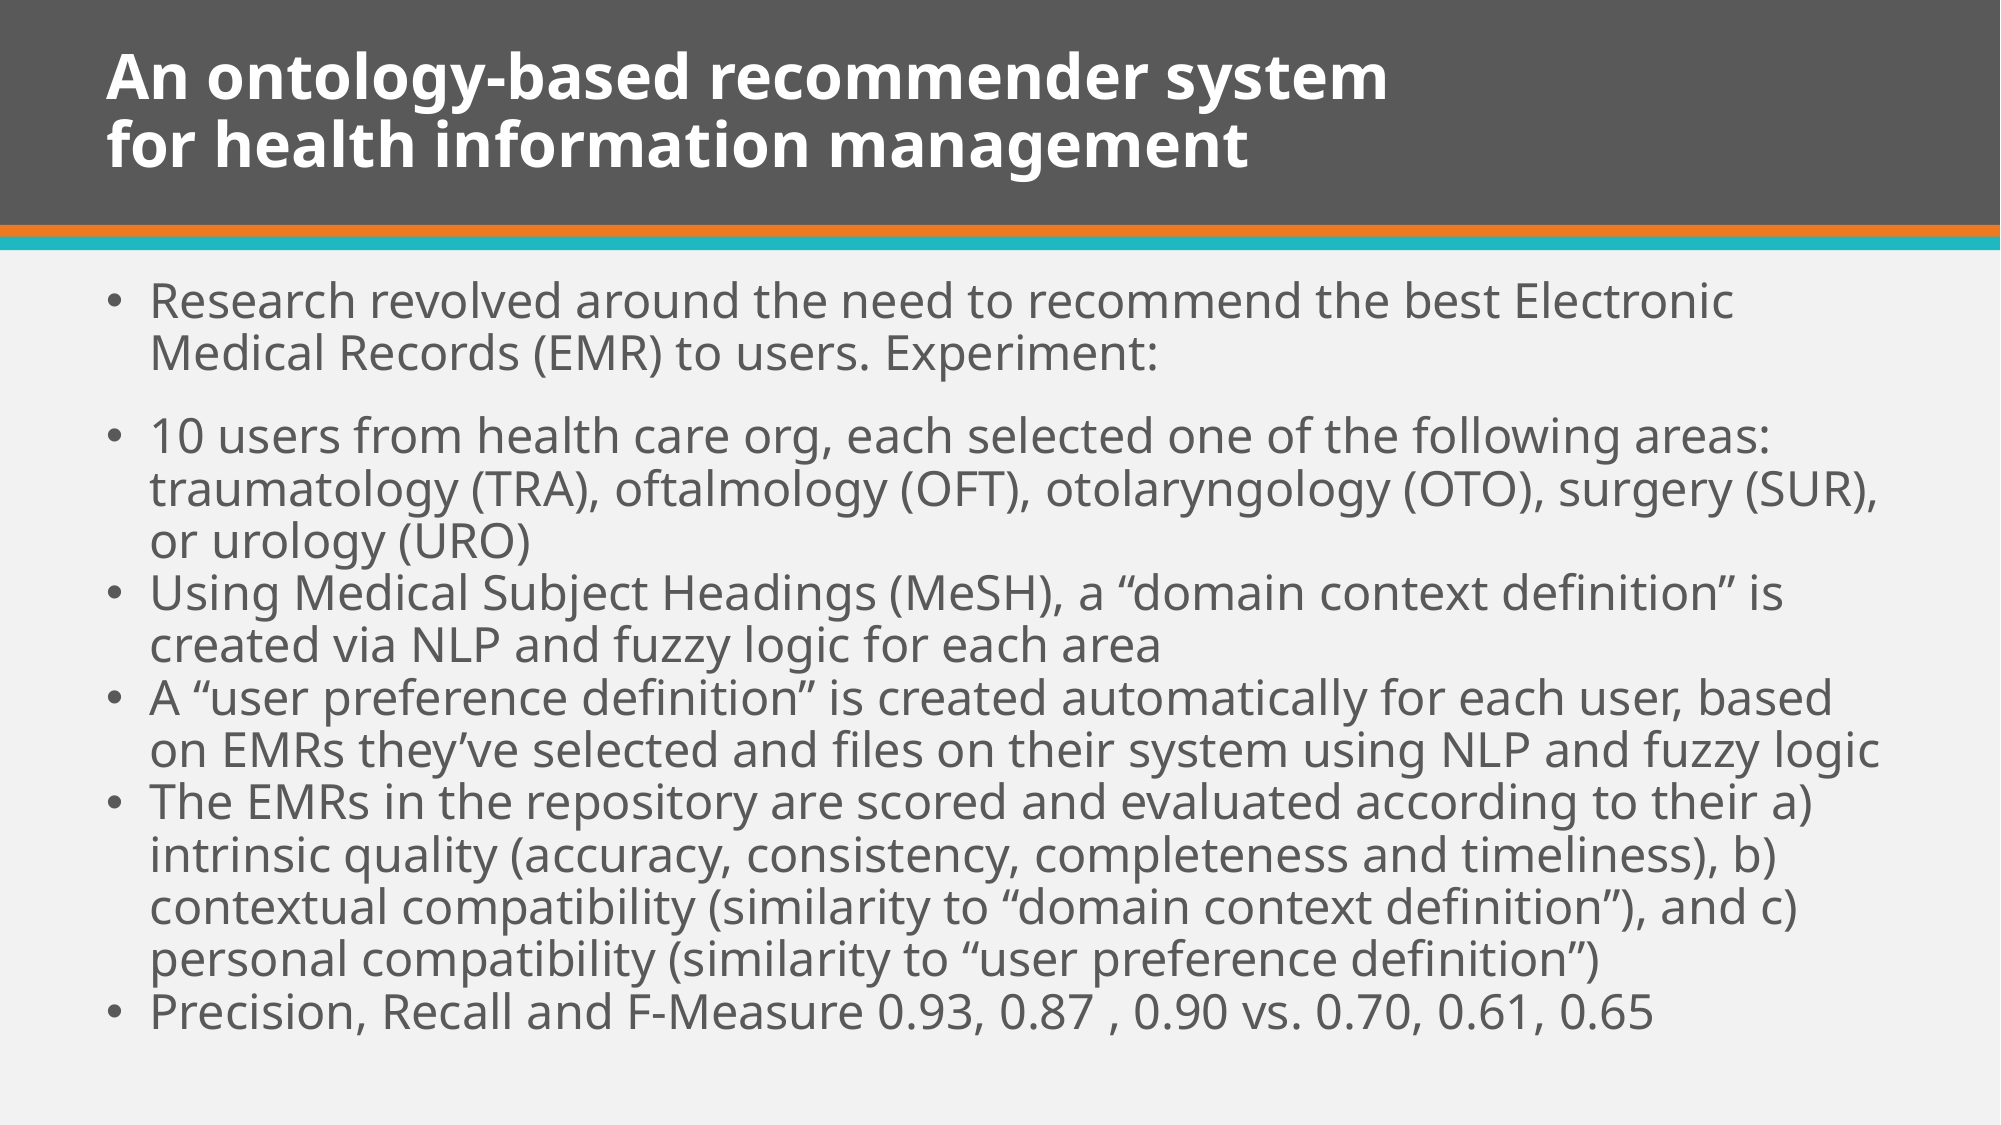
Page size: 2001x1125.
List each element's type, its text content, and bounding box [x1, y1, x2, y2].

list Research revolved around the need to recommend the best Electronic Medical Records (EMR) to users. Experiment: 10 users from health care org, each selected one of the following areas: traumatology (TRA), oftalmology (OFT), otolaryngology (OTO), surgery (SUR), or urology (URO) Using Medical Subject Headings (MeSH), a “domain context definition” is created via NLP and fuzzy logic for each area A “user preference definition” is created automatically for each user, based on EMRs they’ve selected and files on their system using NLP and fuzzy logic The EMRs in the repository are scored and evaluated according to their a) intrinsic quality (accuracy, consistency, completeness and timeliness), b) contextual compatibility (similarity to “domain context definition”), and c) personal compatibility (similarity to “user preference definition”) Precision, Recall and F-Measure 0.93, 0.87 , 0.90 vs. 0.70, 0.61, 0.65 [91, 269, 1909, 1100]
title An ontology-based recommender system for health information management [91, 36, 1925, 189]
